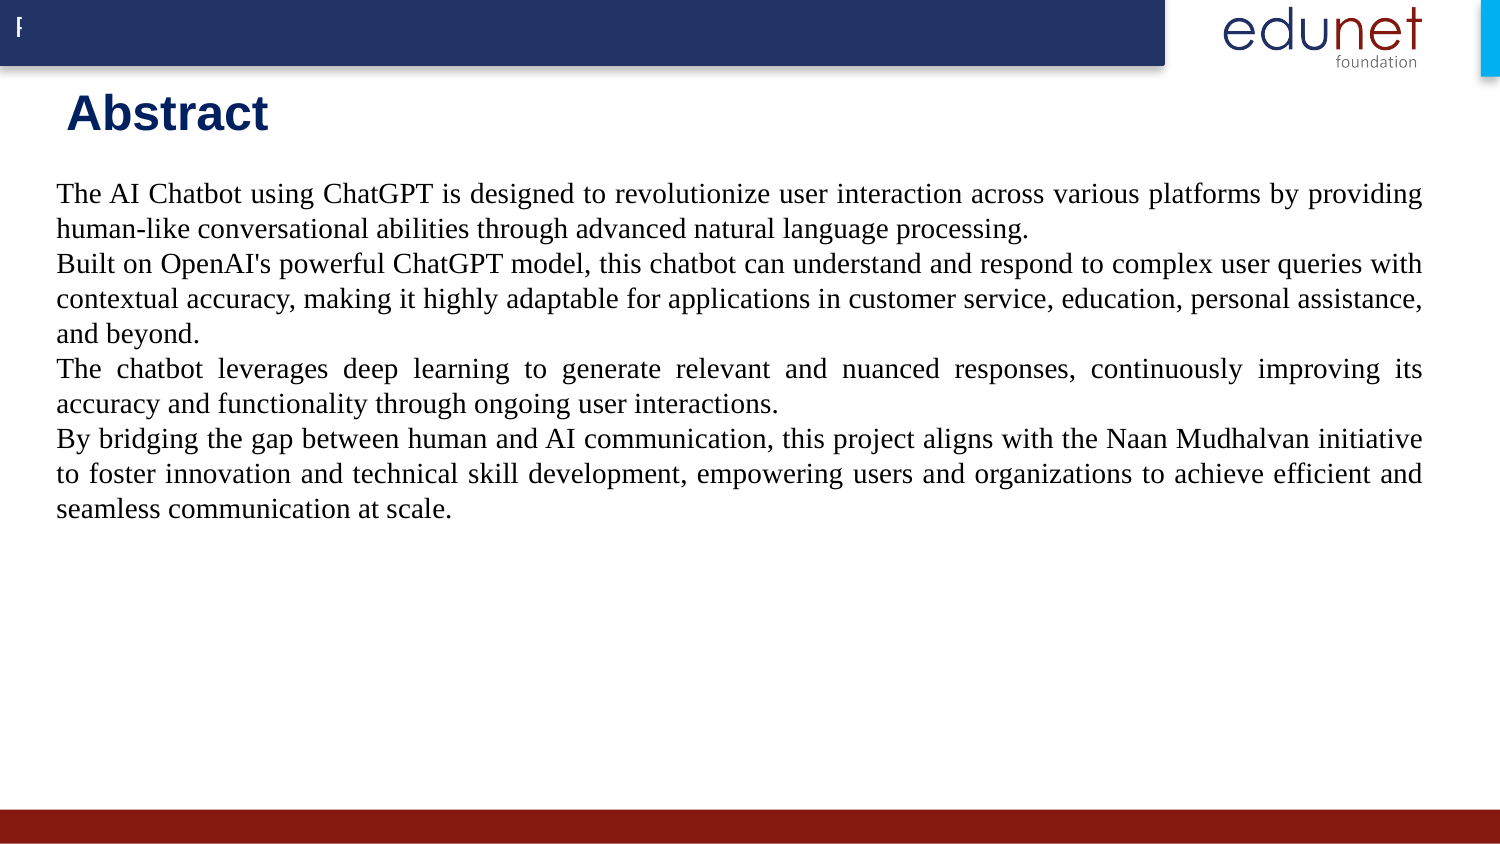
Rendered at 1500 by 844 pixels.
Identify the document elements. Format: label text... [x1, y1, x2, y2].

text_box The AI Chatbot using ChatGPT is designed to revolutionize user interaction across various platforms by providing human-like conversational abilities through advanced natural language processing. Built on OpenAI's powerful ChatGPT model, this chatbot can understand and respond to complex user queries with contextual accuracy, making it highly adaptable for applications in customer service, education, personal assistance, and beyond. The chatbot leverages deep learning to generate relevant and nuanced responses, continuously improving its accuracy and functionality through ongoing user interactions. By bridging the gap between human and AI communication, this project aligns with the Naan Mudhalvan initiative to foster innovation and technical skill development, empowering users and organizations to achieve efficient and seamless communication at scale. [41, 166, 1440, 532]
picture [1219, 4, 1424, 72]
text_box --- [0, 0, 741, 338]
title Abstract [741, 72, 1449, 229]
